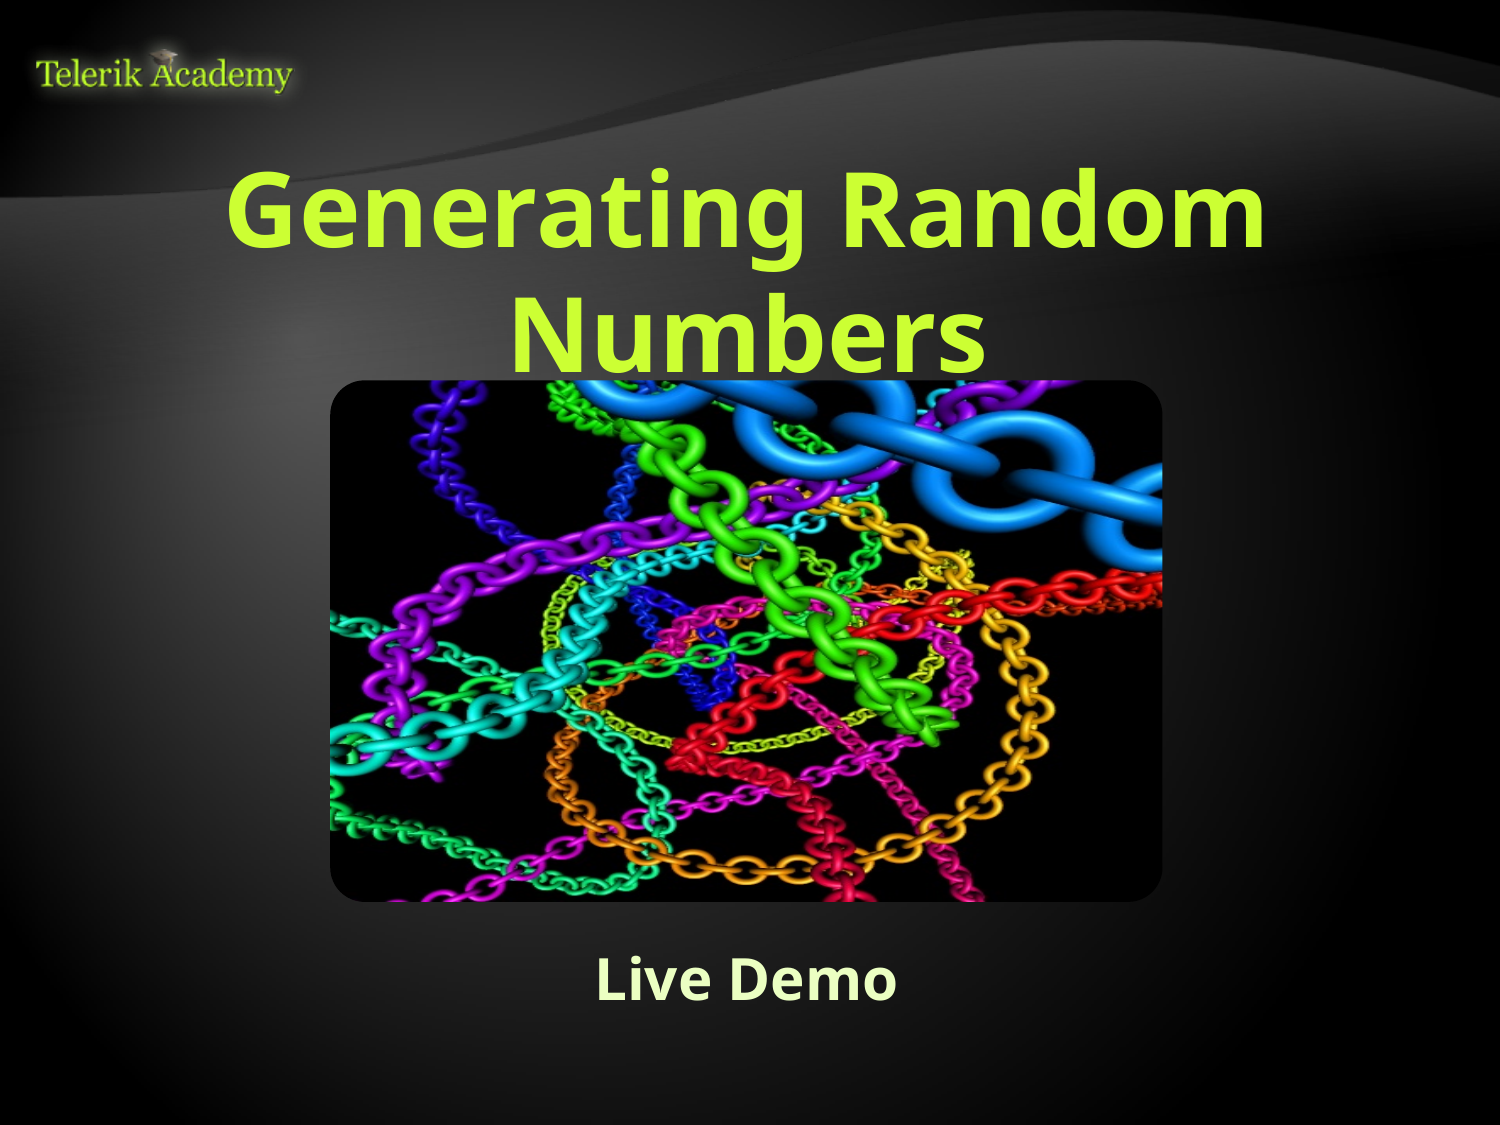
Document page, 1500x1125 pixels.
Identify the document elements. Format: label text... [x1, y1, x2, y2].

text_box Live Demo [108, 935, 1385, 1013]
title Generating Random Numbers [60, 174, 1435, 363]
picture [0, 0, 1500, 1125]
